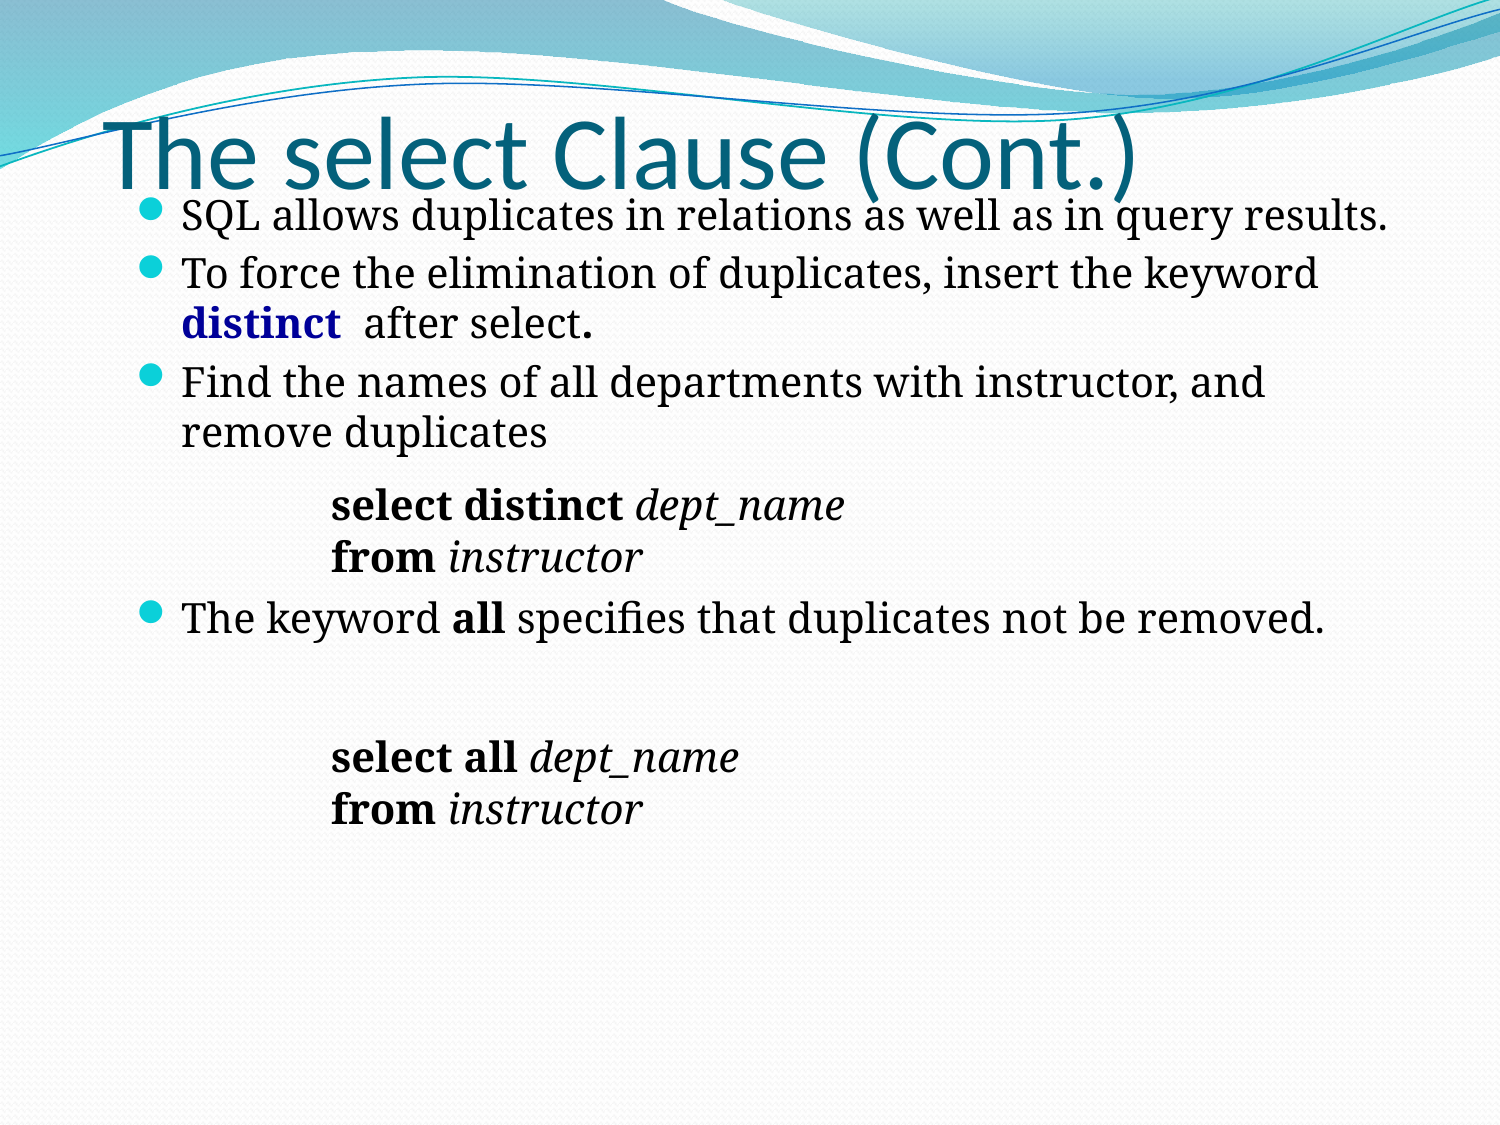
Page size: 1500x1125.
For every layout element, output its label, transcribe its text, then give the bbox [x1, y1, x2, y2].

list SQL allows duplicates in relations as well as in query results. To force the elimination of duplicates, insert the keyword distinct after select. Find the names of all departments with instructor, and remove duplicates select distinct dept_name from instructor The keyword all specifies that duplicates not be removed. select all dept_name from instructor [121, 181, 1409, 982]
title The select Clause (Cont.) [87, 54, 1438, 243]
